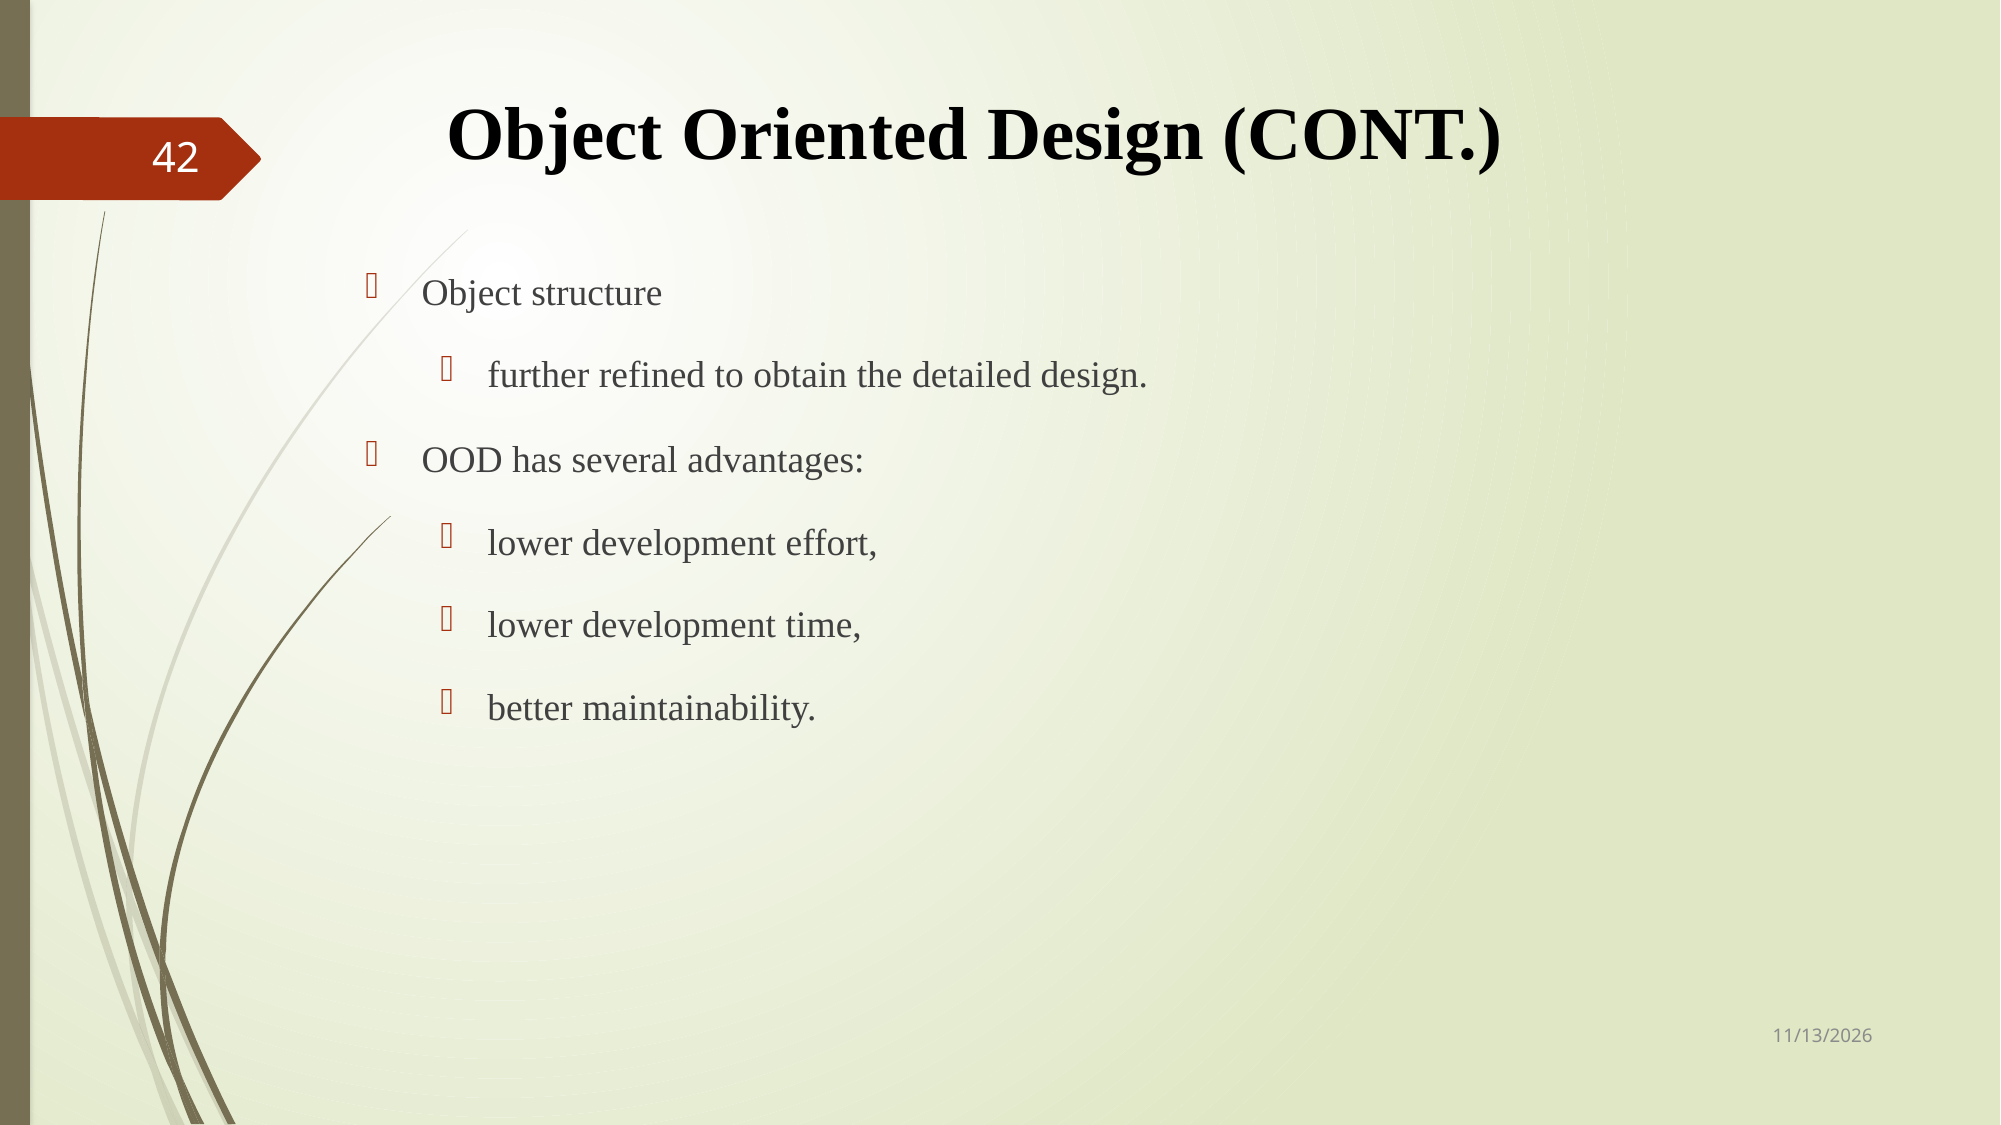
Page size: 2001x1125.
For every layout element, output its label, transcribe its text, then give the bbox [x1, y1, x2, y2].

title Object Oriented Design (CONT.) [337, 35, 1613, 223]
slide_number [1699, 1005, 1888, 1067]
slide_number 42 [87, 129, 216, 190]
list Object structure further refined to obtain the detailed design. OOD has several advantages: lower development effort, lower development time, better maintainability. [362, 237, 1638, 913]
